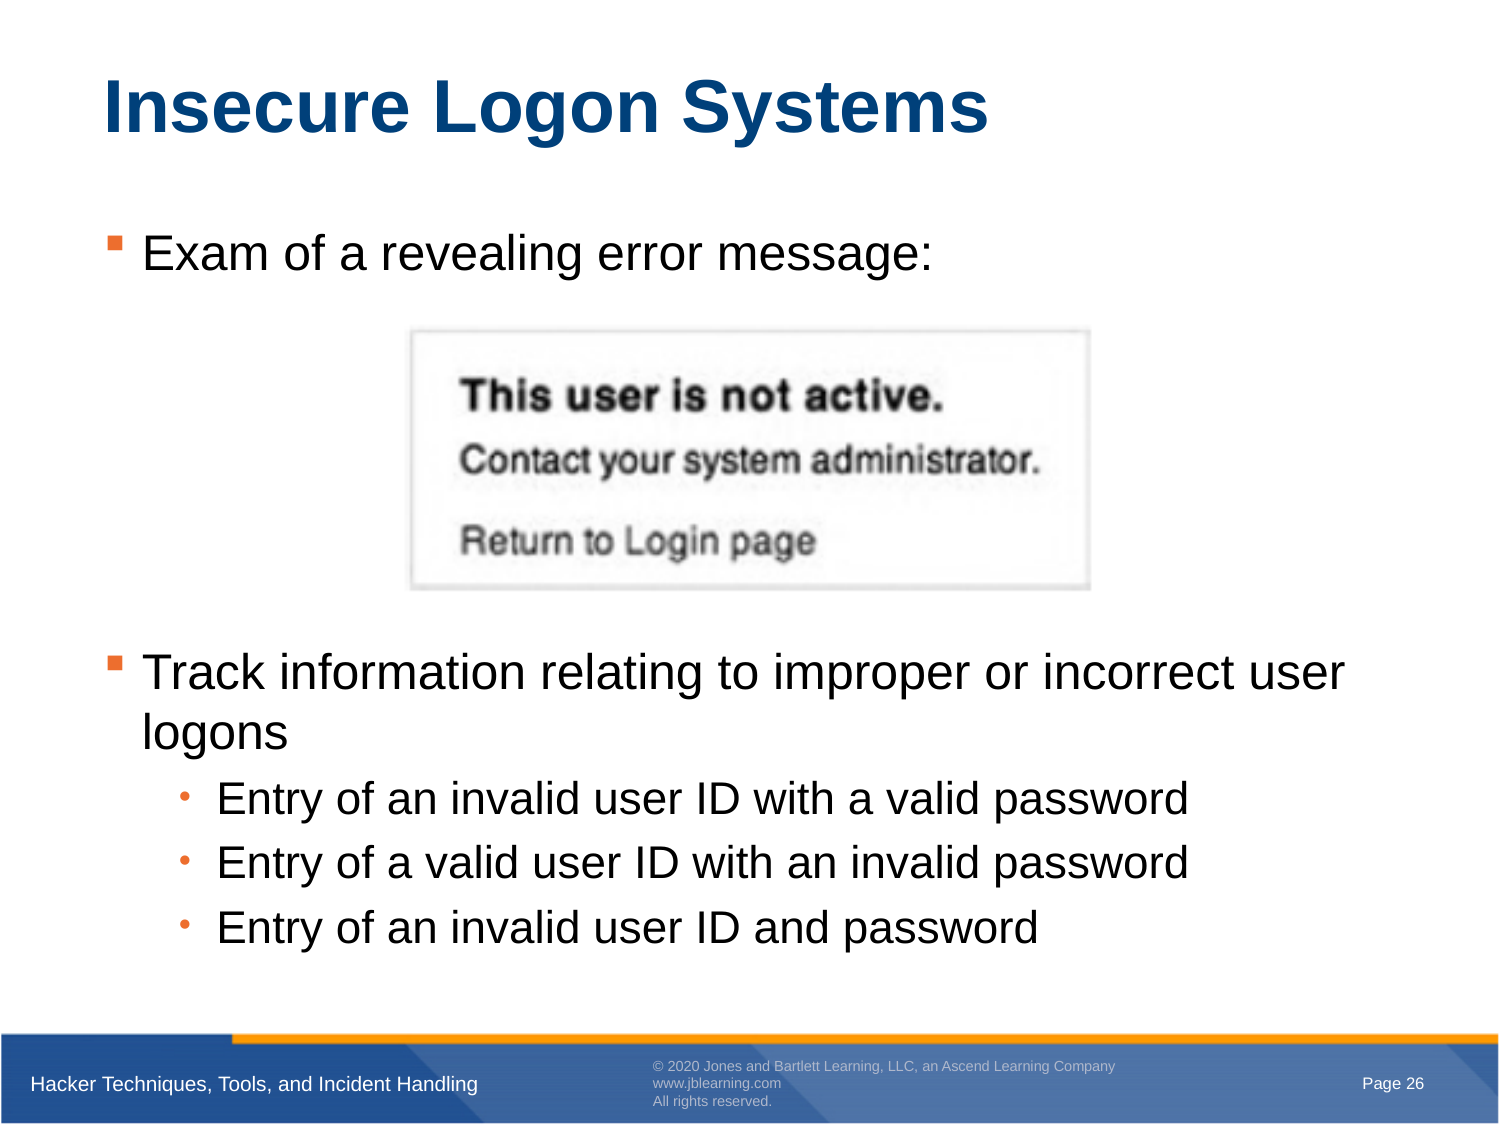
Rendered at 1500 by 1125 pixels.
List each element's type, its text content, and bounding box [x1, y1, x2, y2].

list Exam of a revealing error message: Track information relating to improper or incorrect user logons Entry of an invalid user ID with a valid password Entry of a valid user ID with an invalid password Entry of an invalid user ID and password [88, 212, 1451, 976]
title Insecure Logon Systems [88, 49, 1451, 212]
picture [0, 1032, 1500, 1125]
picture [398, 323, 1102, 594]
